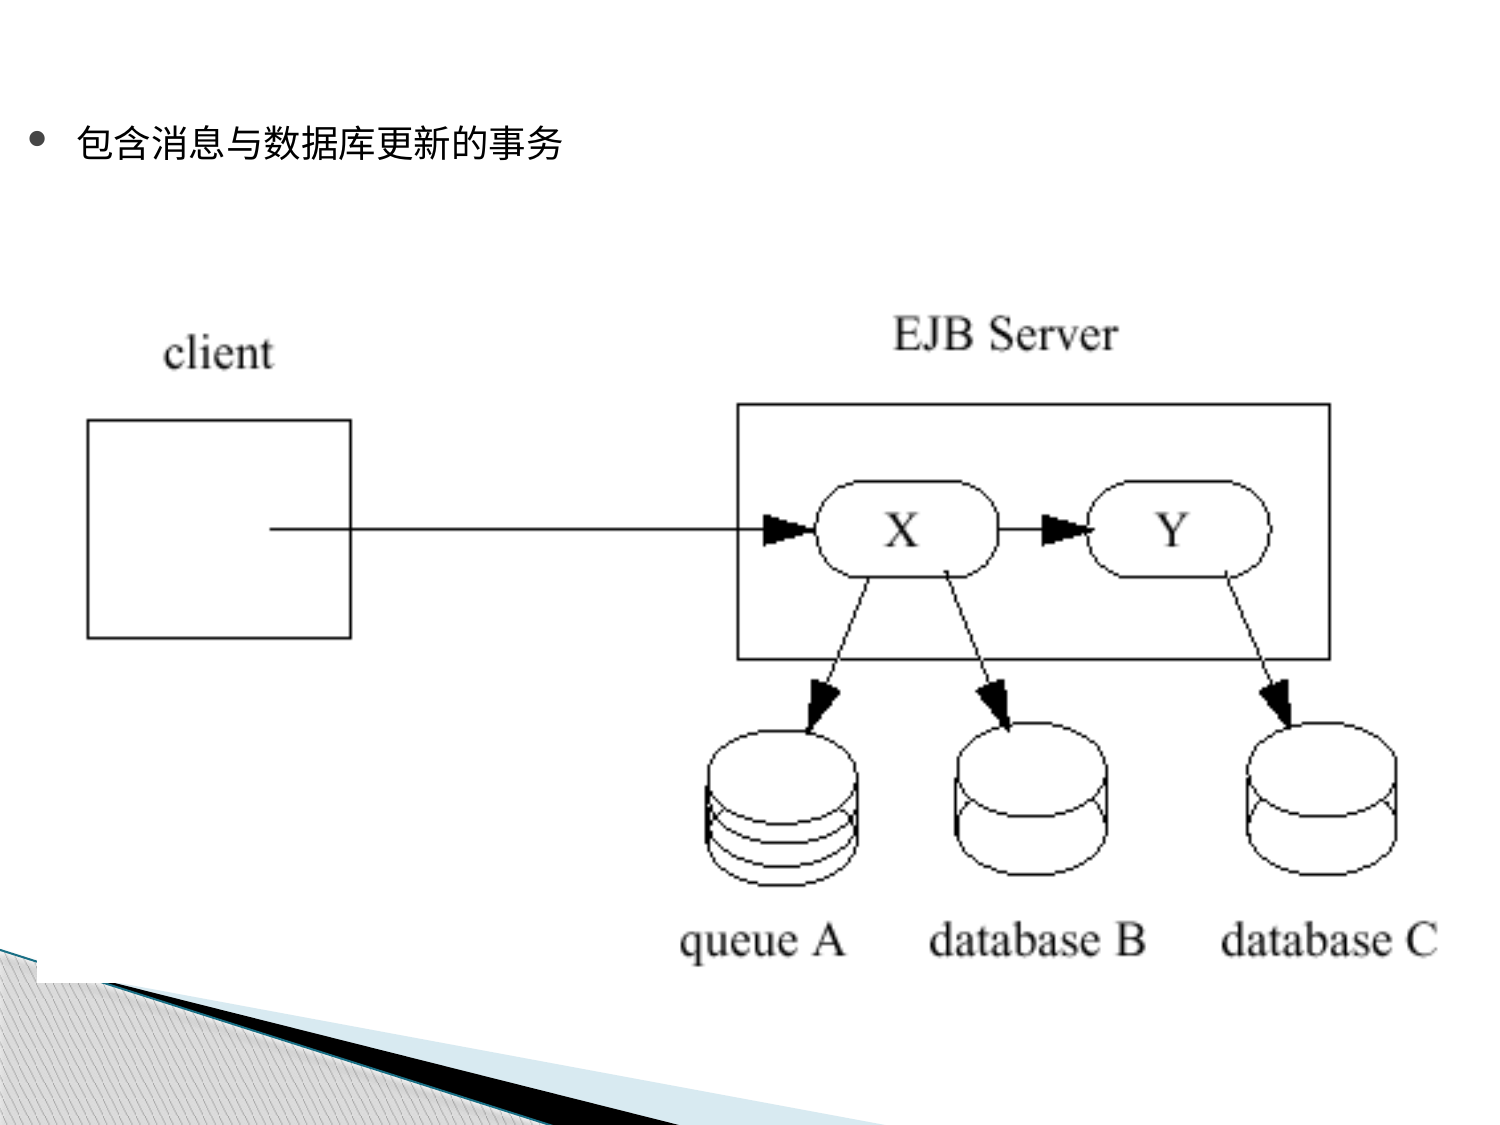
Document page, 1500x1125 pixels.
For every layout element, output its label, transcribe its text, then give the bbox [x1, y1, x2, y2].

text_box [37, 287, 1476, 983]
text_box [0, 953, 32, 963]
text_box [129, 993, 542, 1125]
text_box 包含消息与数据库更新的事务 [12, 112, 963, 200]
